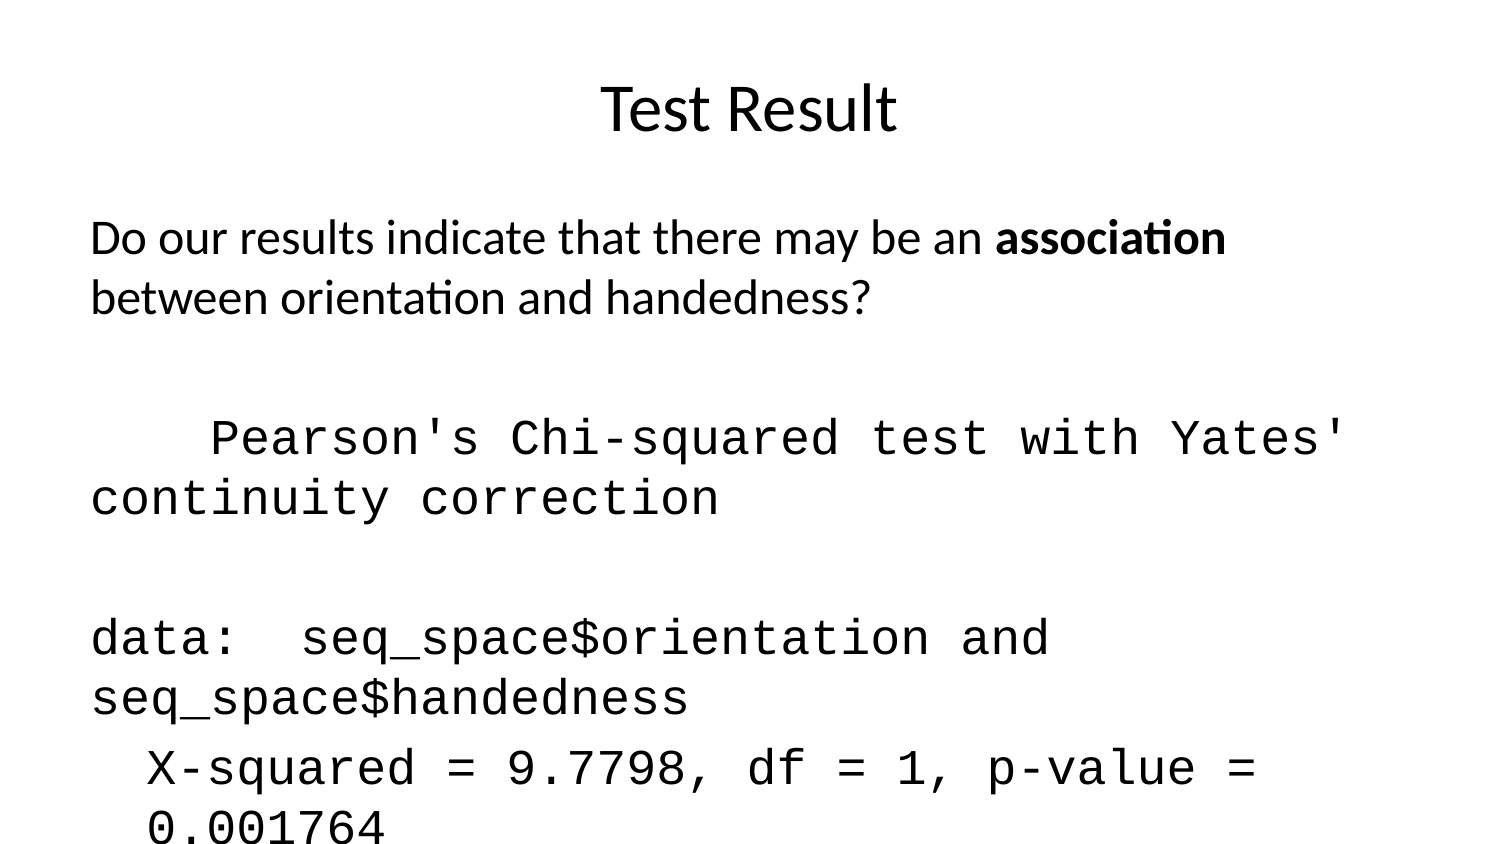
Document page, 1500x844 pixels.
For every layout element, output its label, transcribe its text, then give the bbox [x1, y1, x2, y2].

list Do our results indicate that there may be an association between orientation and handedness? Pearson's Chi-squared test with Yates' continuity correction data: seq_space$orientation and seq_space$handedness X-squared = 9.7798, df = 1, p-value = 0.001764 Interpretation What can you conclude from this result? [75, 196, 1425, 754]
title Test Result [75, 33, 1425, 175]
